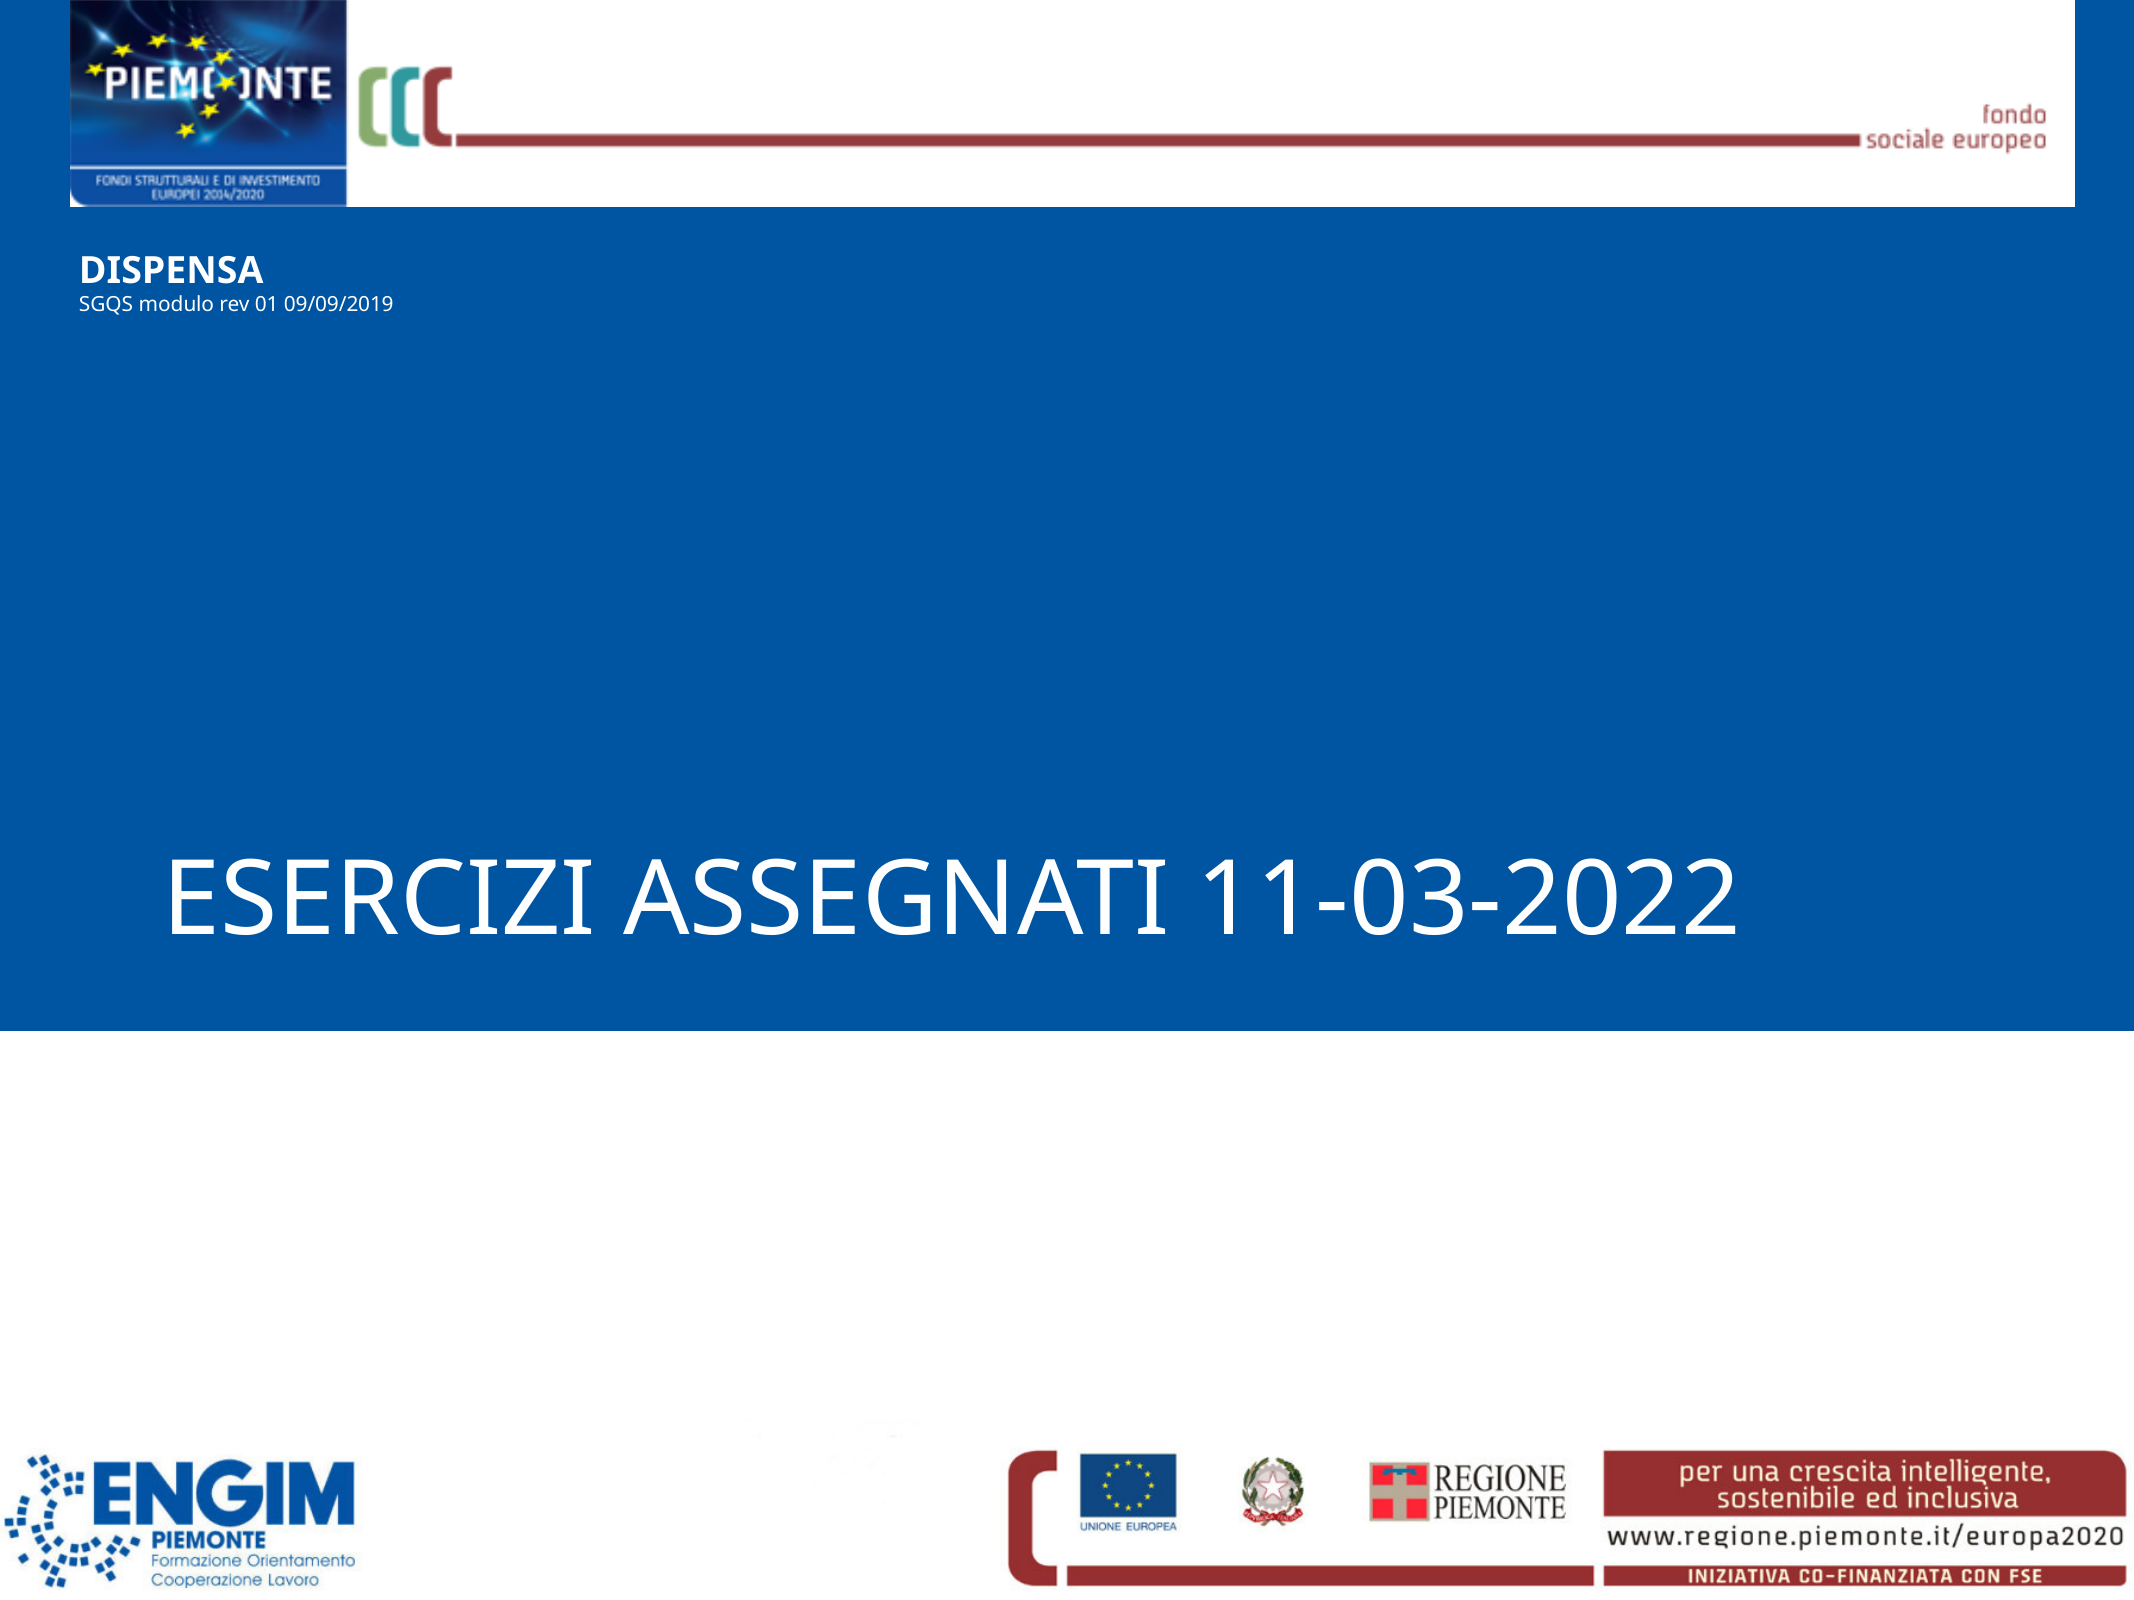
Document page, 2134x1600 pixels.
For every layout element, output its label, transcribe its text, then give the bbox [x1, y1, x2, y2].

picture [70, 0, 2075, 207]
picture [0, 1418, 2134, 1600]
text_box DISPENSA SGQS modulo rev 01 09/09/2019 [70, 237, 1788, 423]
text_box [0, 0, 2134, 1031]
text_box ESERCIZI ASSEGNATI 11-03-2022 [94, 422, 1811, 964]
